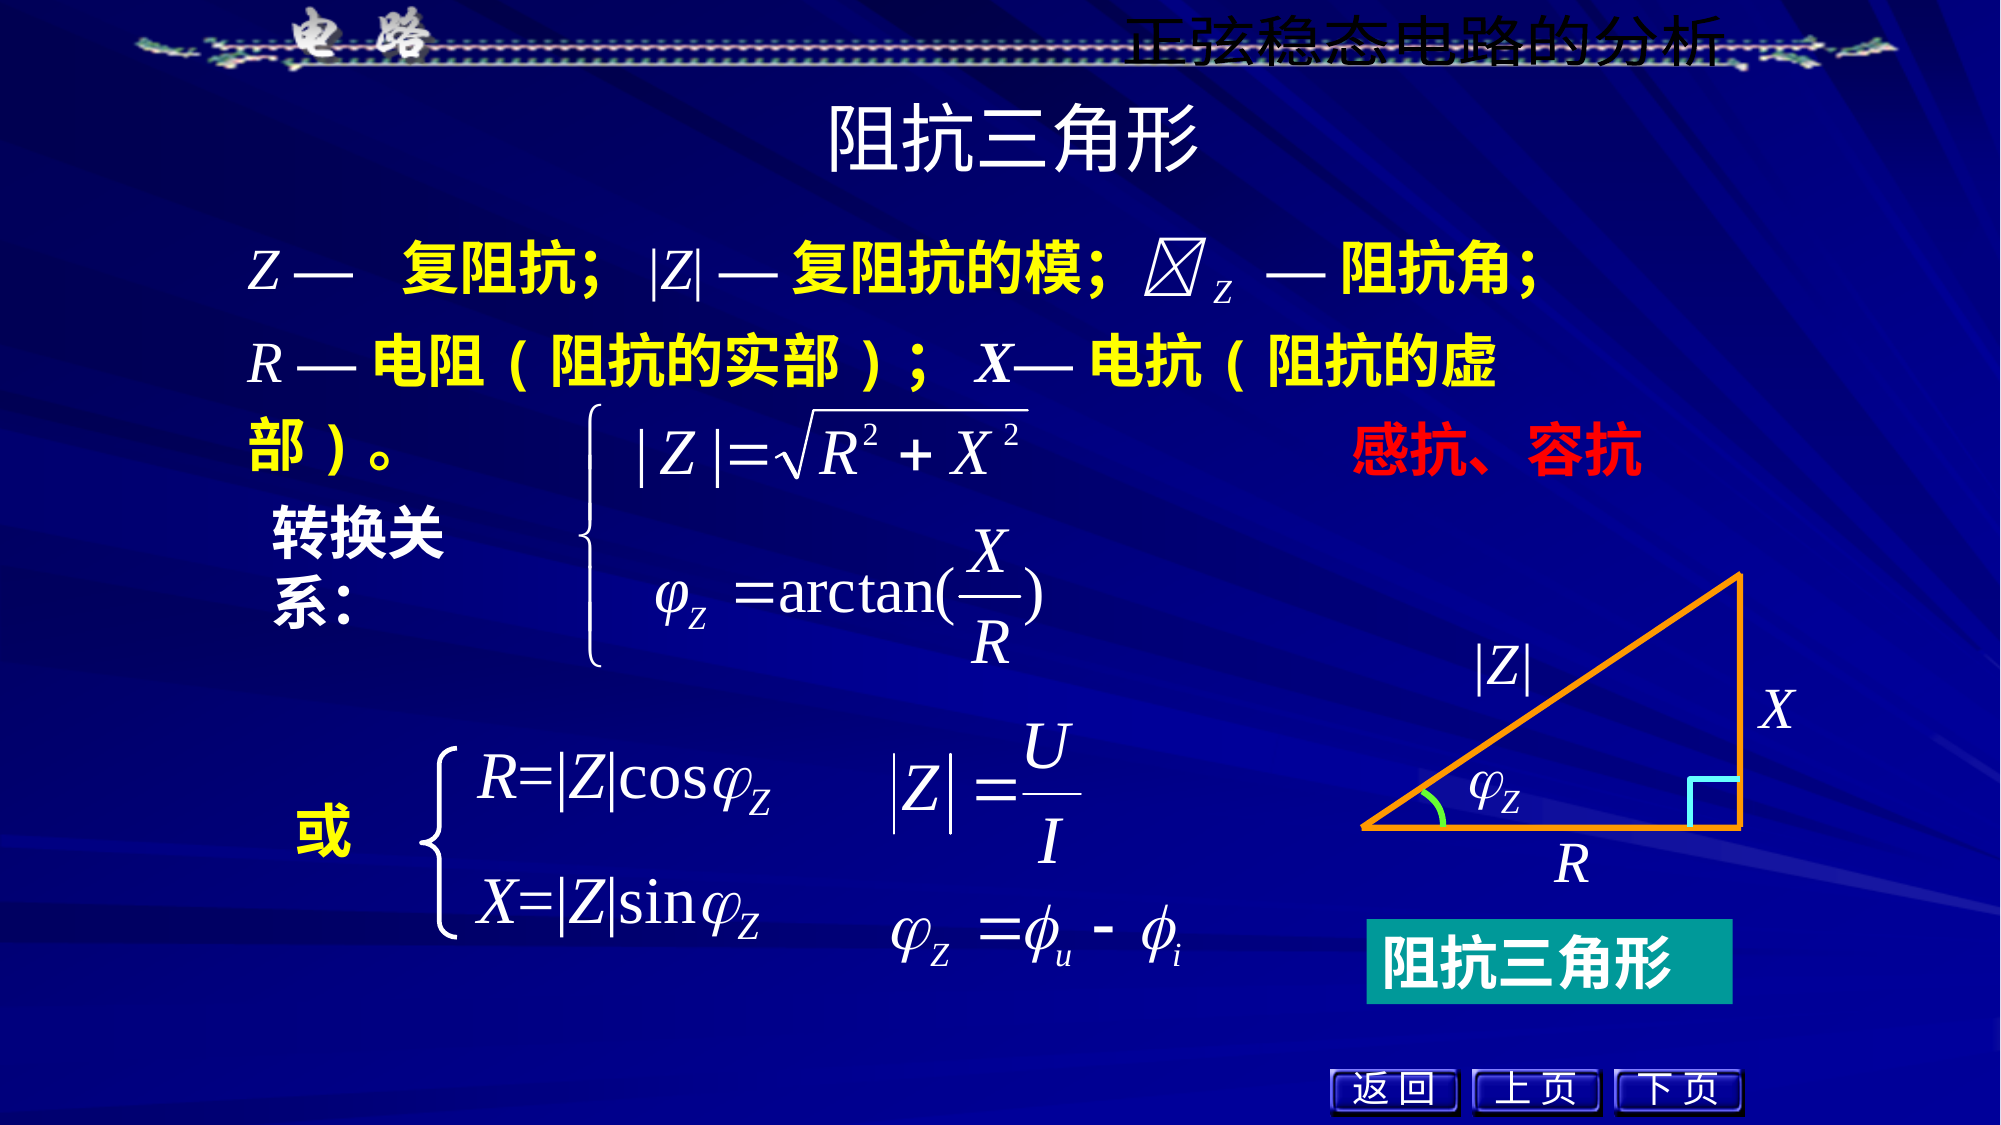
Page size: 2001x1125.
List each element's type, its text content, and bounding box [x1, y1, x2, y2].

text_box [1614, 1057, 1745, 1119]
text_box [1361, 573, 1833, 903]
text_box 转换关系： [256, 488, 560, 644]
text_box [1330, 1057, 1461, 1119]
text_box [1472, 1057, 1603, 1119]
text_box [565, 394, 1118, 675]
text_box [421, 724, 836, 942]
text_box Z — 复阻抗；|Z| —复阻抗的模；Z —阻抗角； R —电阻(阻抗的实部)；X—电抗(阻抗的虚部)。 [232, 214, 1615, 486]
title 阻抗三角形 [137, 59, 1863, 214]
text_box 阻抗三角形 [1366, 919, 1733, 1005]
text_box 或 [280, 786, 369, 871]
picture [0, 0, 2001, 1125]
text_box 感抗、容抗 [1336, 405, 1659, 488]
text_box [882, 703, 1190, 977]
